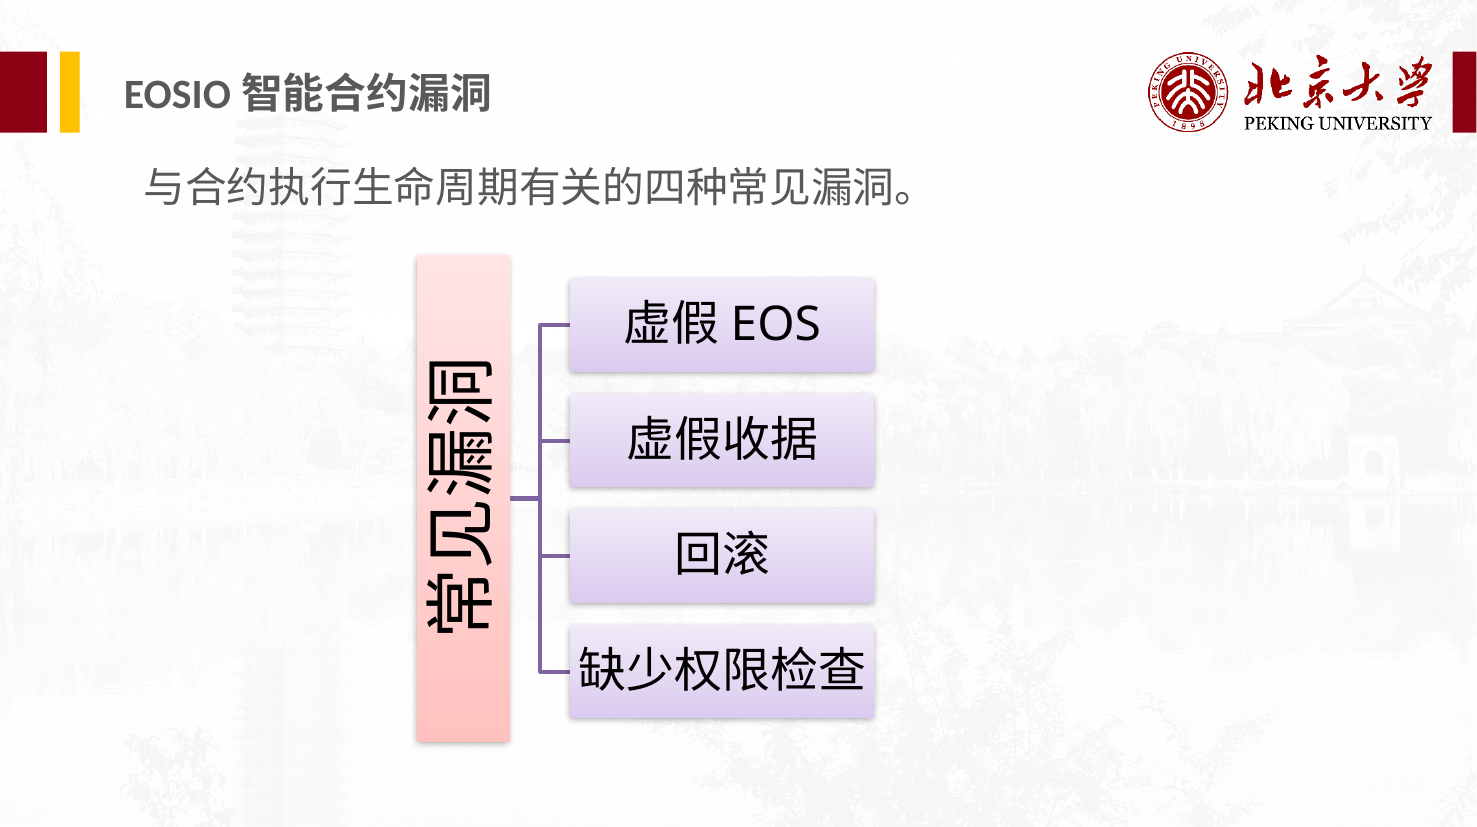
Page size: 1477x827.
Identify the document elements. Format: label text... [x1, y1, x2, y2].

text_box [58, 50, 82, 135]
picture [0, 0, 1477, 827]
text_box [1450, 50, 1477, 135]
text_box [245, 254, 1046, 742]
text_box EOSIO智能合约漏洞 [124, 67, 644, 118]
text_box 与合约执行生命周期有关的四种常见漏洞。 [128, 153, 1247, 219]
text_box [0, 50, 49, 135]
